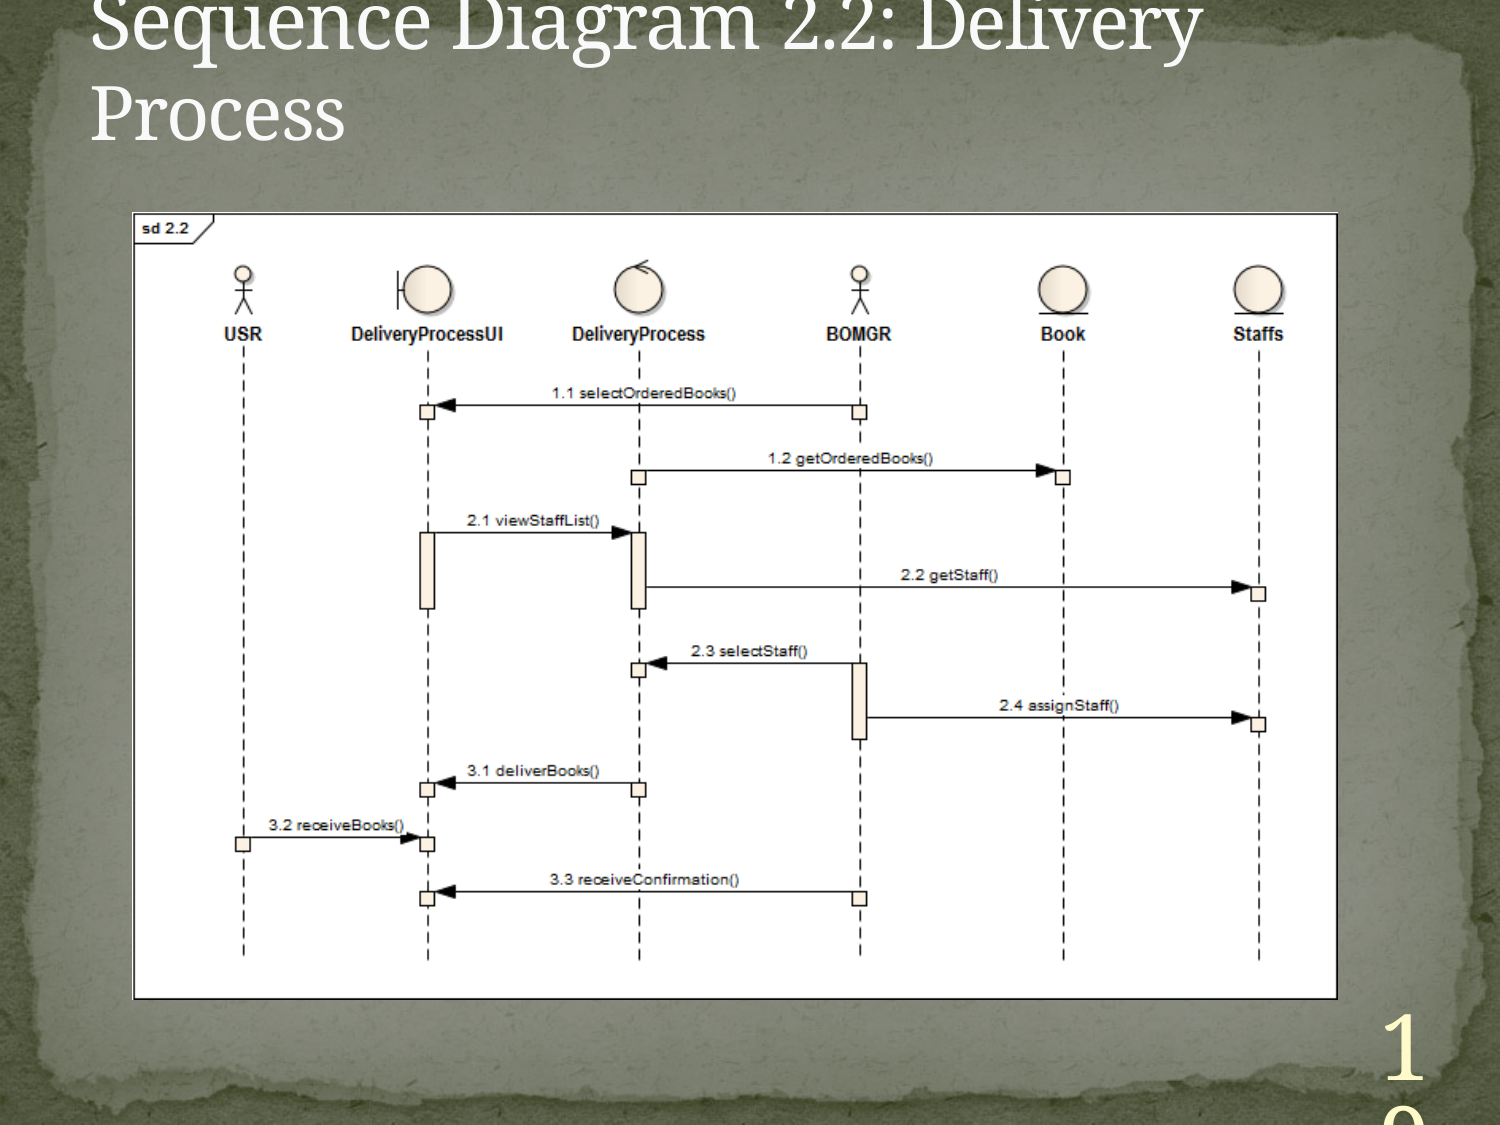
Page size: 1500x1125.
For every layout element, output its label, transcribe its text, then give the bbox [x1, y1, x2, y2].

title Sequence Diagram 2.2: Delivery Process [74, 0, 1425, 163]
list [135, 215, 1336, 998]
slide_number 19 [1379, 1014, 1480, 1089]
